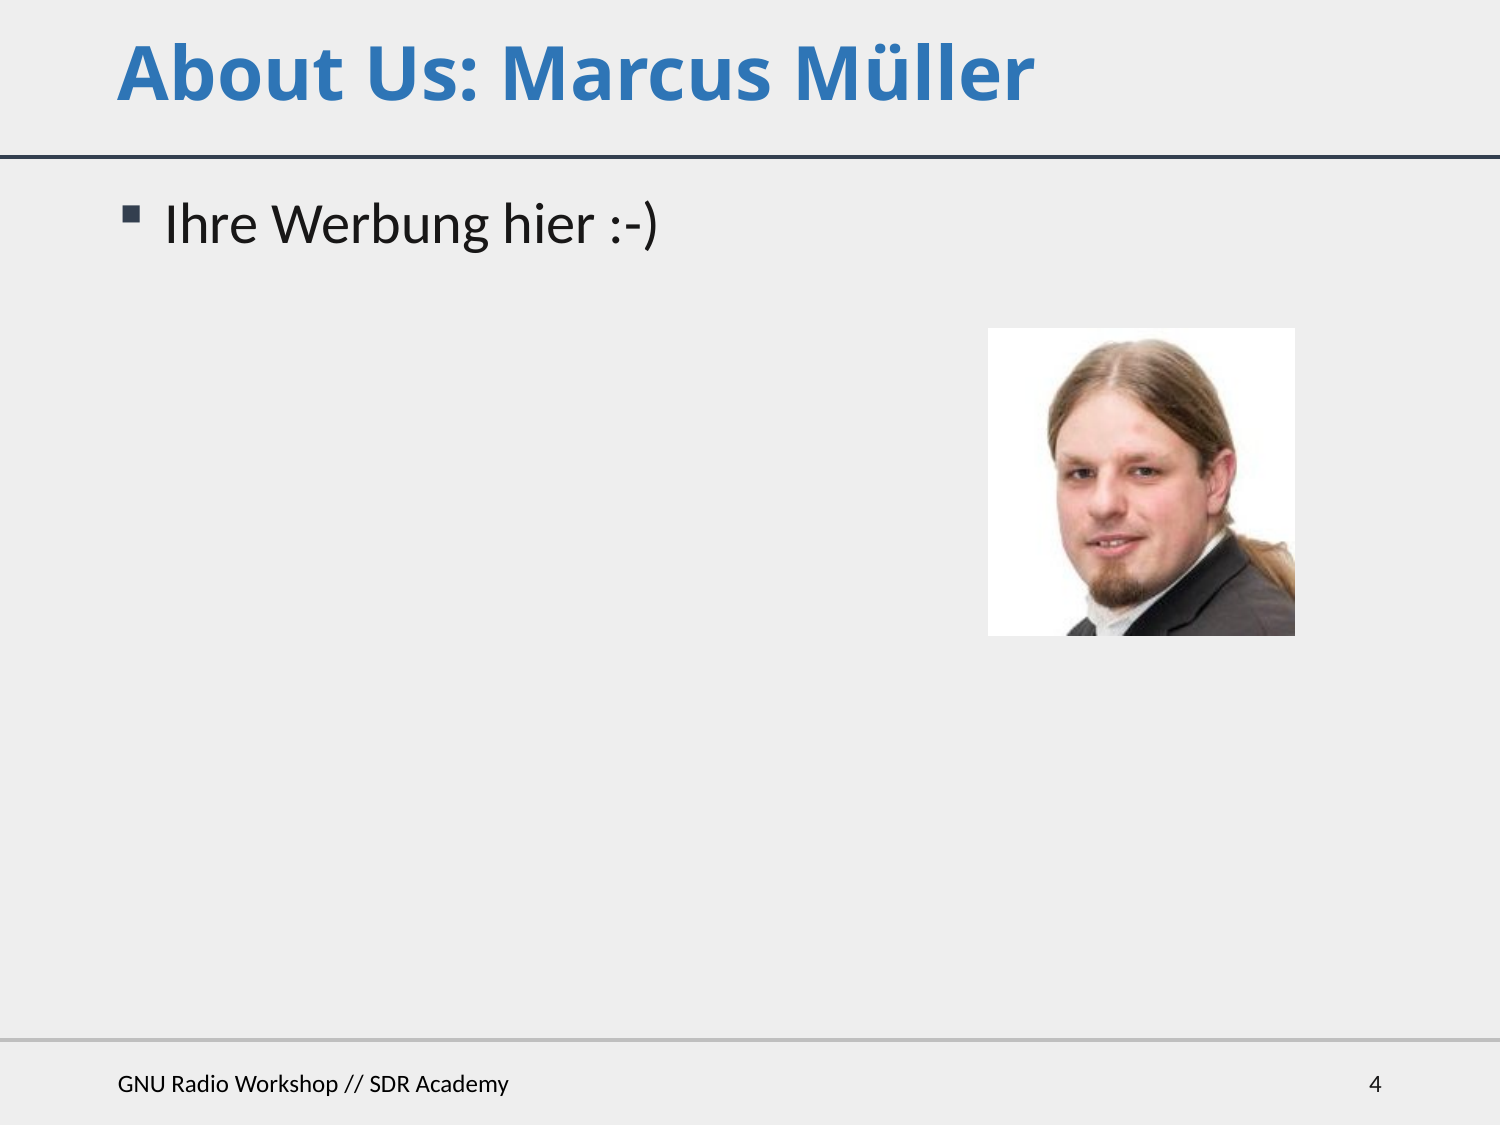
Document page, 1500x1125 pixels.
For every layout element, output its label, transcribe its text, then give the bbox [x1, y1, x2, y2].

slide_number 4 [1059, 1040, 1397, 1125]
list Ihre Werbung hier :-) [103, 185, 1397, 1014]
title About Us: Marcus Müller [103, 0, 1397, 153]
footer GNU Radio Workshop // SDR Academy [103, 1040, 610, 1125]
picture [988, 328, 1295, 636]
